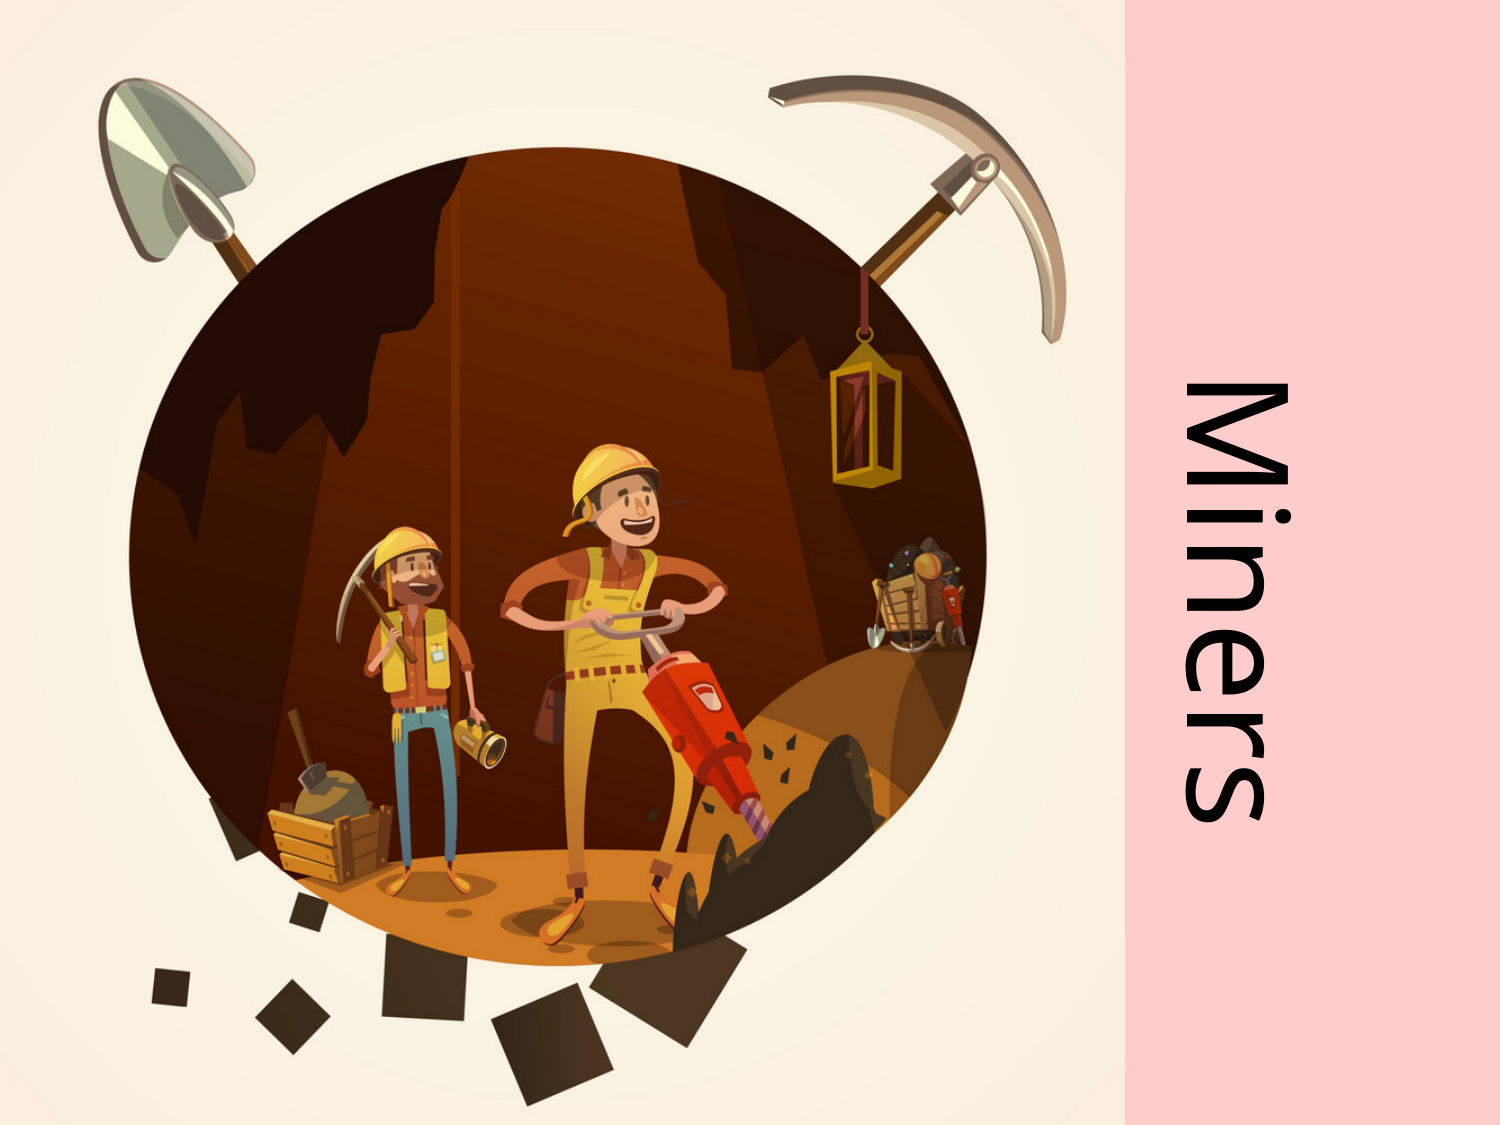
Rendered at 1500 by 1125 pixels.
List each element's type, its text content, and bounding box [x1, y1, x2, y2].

title Miners [1150, 0, 1338, 1125]
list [0, 0, 1126, 1125]
